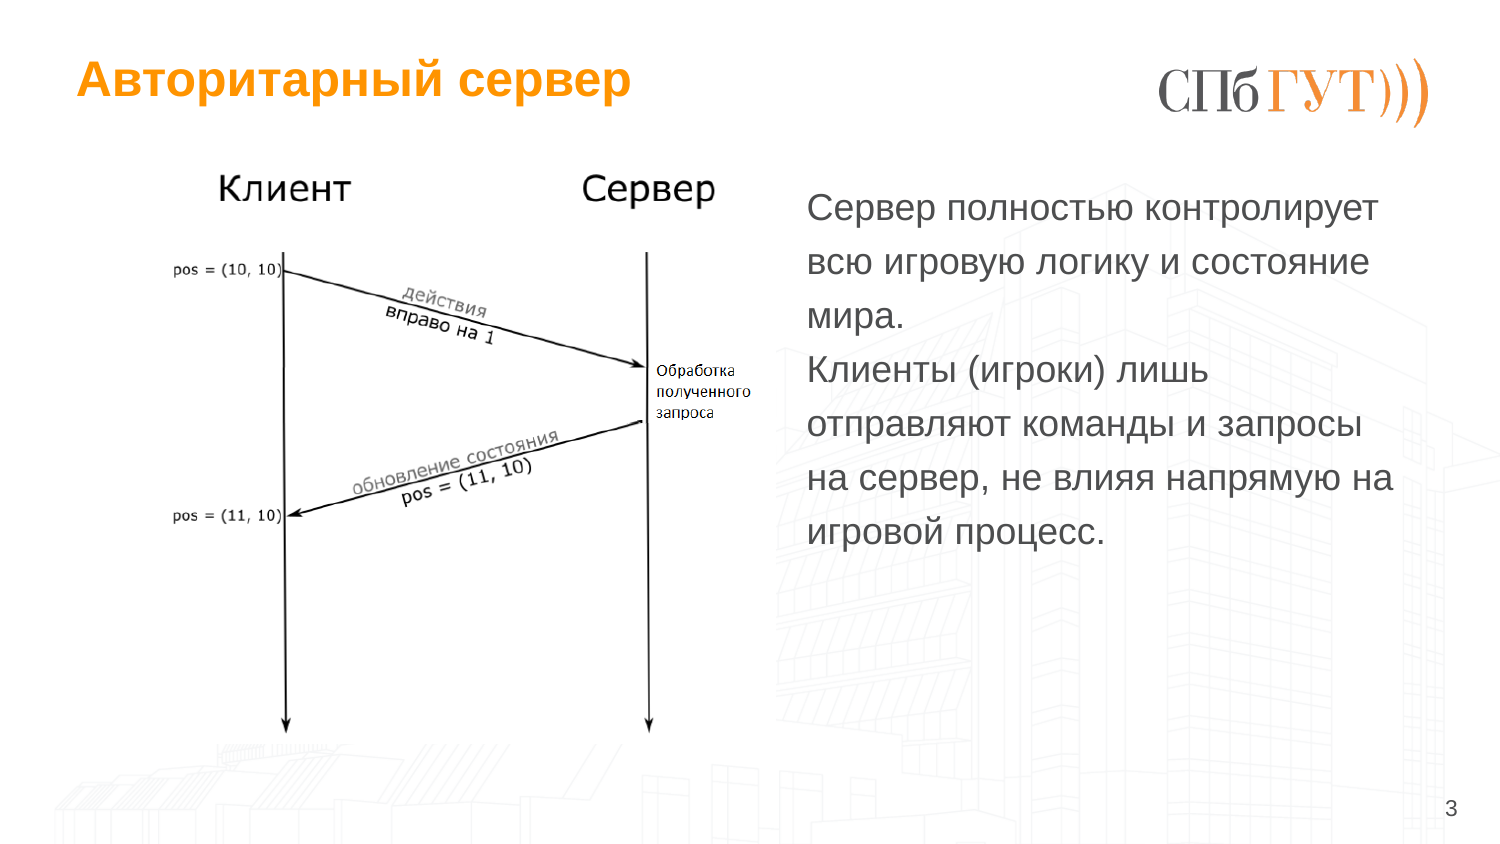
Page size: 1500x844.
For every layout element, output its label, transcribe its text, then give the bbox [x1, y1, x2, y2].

picture [54, 148, 1500, 844]
picture [1159, 58, 1428, 128]
text_box 3 [1427, 790, 1462, 814]
text_box Сервер полностью контролирует всю игровую логику и состояние мира. Клиенты (игроки) лишь отправляют команды и запросы на сервер, не влияя напрямую на игровой процесс. [803, 171, 1404, 716]
text_box Авторитарный сервер [72, 55, 1099, 128]
